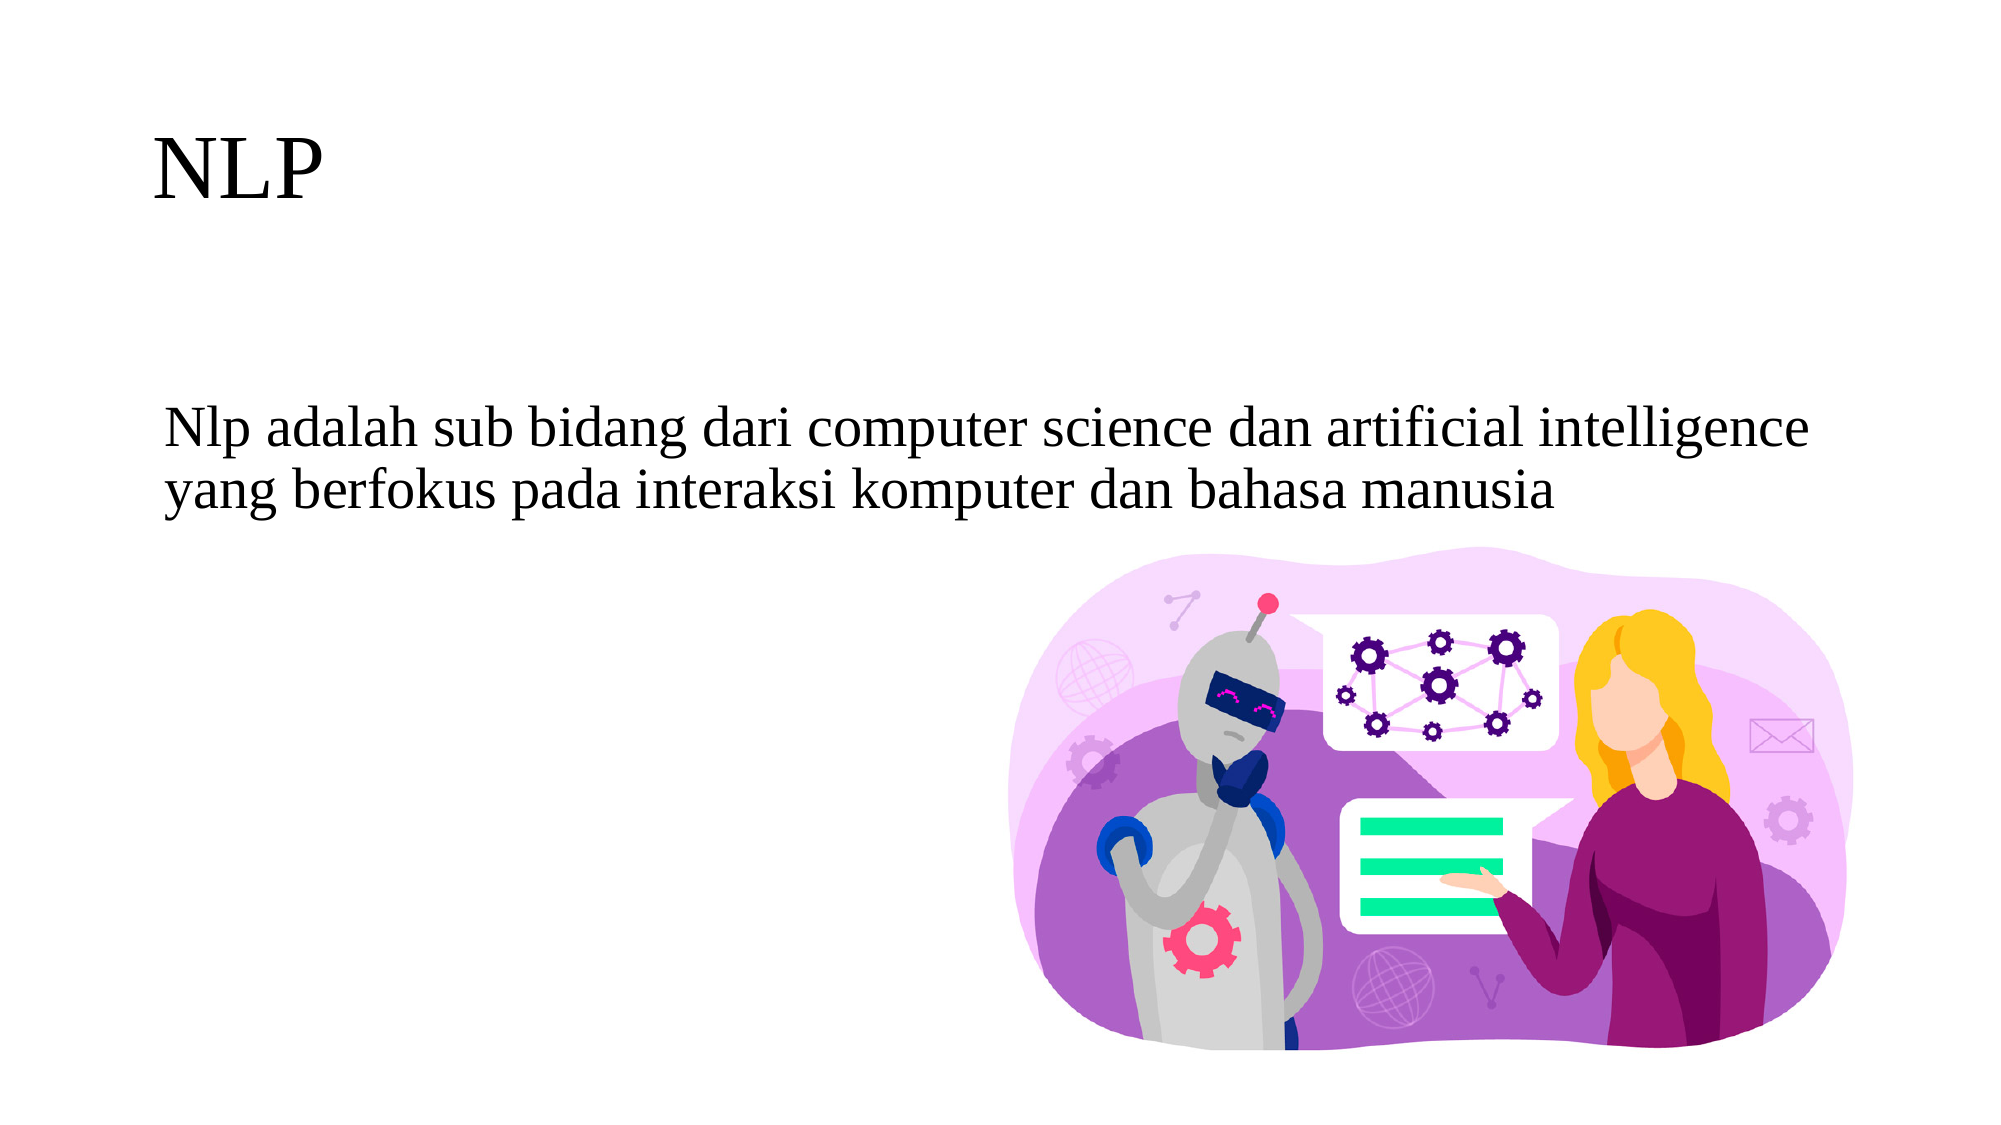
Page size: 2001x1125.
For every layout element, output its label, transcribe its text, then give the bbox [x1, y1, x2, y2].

title NLP [137, 59, 1863, 278]
picture [996, 531, 1863, 1060]
list Nlp adalah sub bidang dari computer science dan artificial intelligence yang berfokus pada interaksi komputer dan bahasa manusia [149, 388, 1850, 950]
